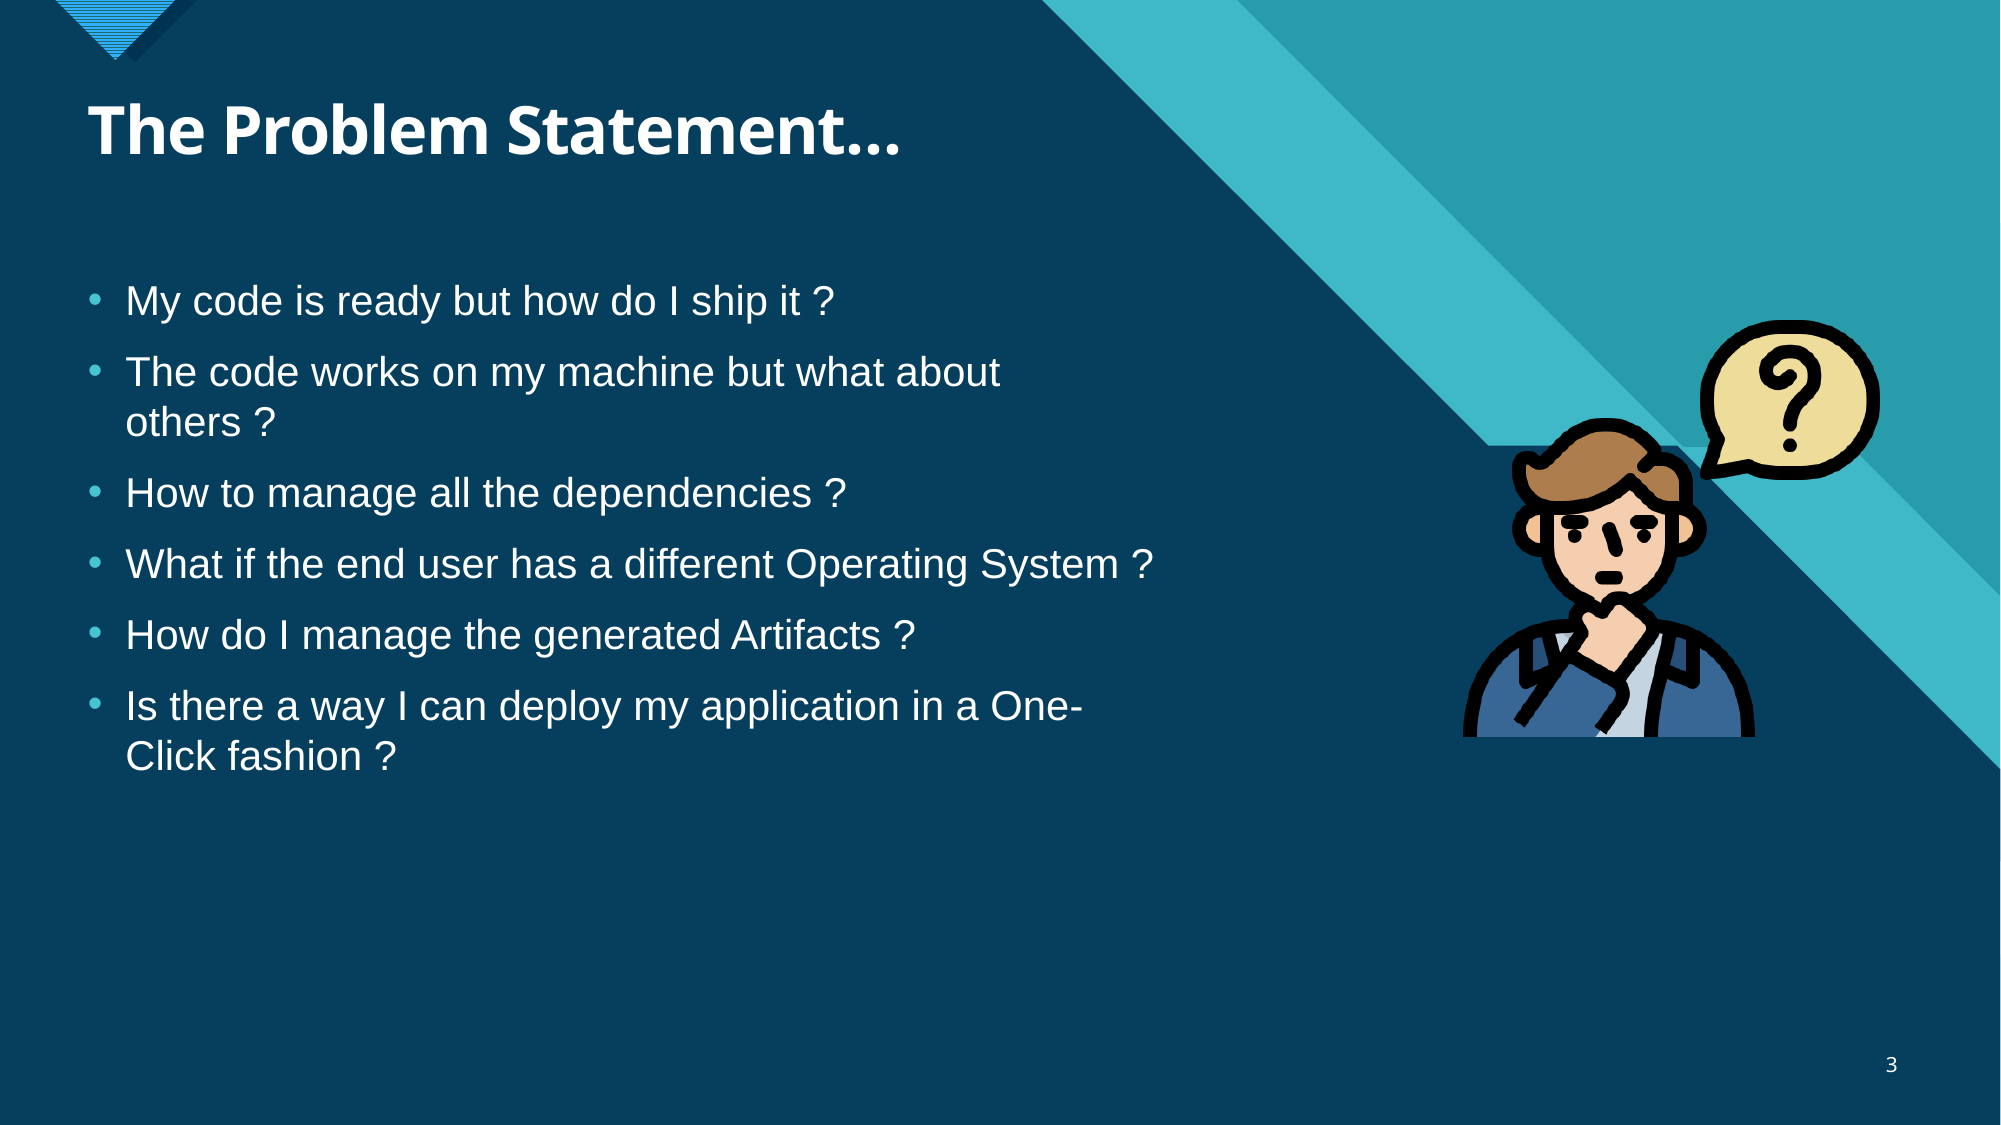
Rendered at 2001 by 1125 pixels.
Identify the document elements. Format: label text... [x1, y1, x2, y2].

title The Problem Statement… [72, 89, 1913, 177]
list My code is ready but how do I ship it ? The code works on my machine but what about others ? How to manage all the dependencies ? What if the end user has a different Operating System ? How do I manage the generated Artifacts ? Is there a way I can deploy my application in a One-Click fashion ? [72, 266, 1175, 939]
slide_number 3 [1845, 1035, 1913, 1096]
picture [1462, 319, 1880, 736]
